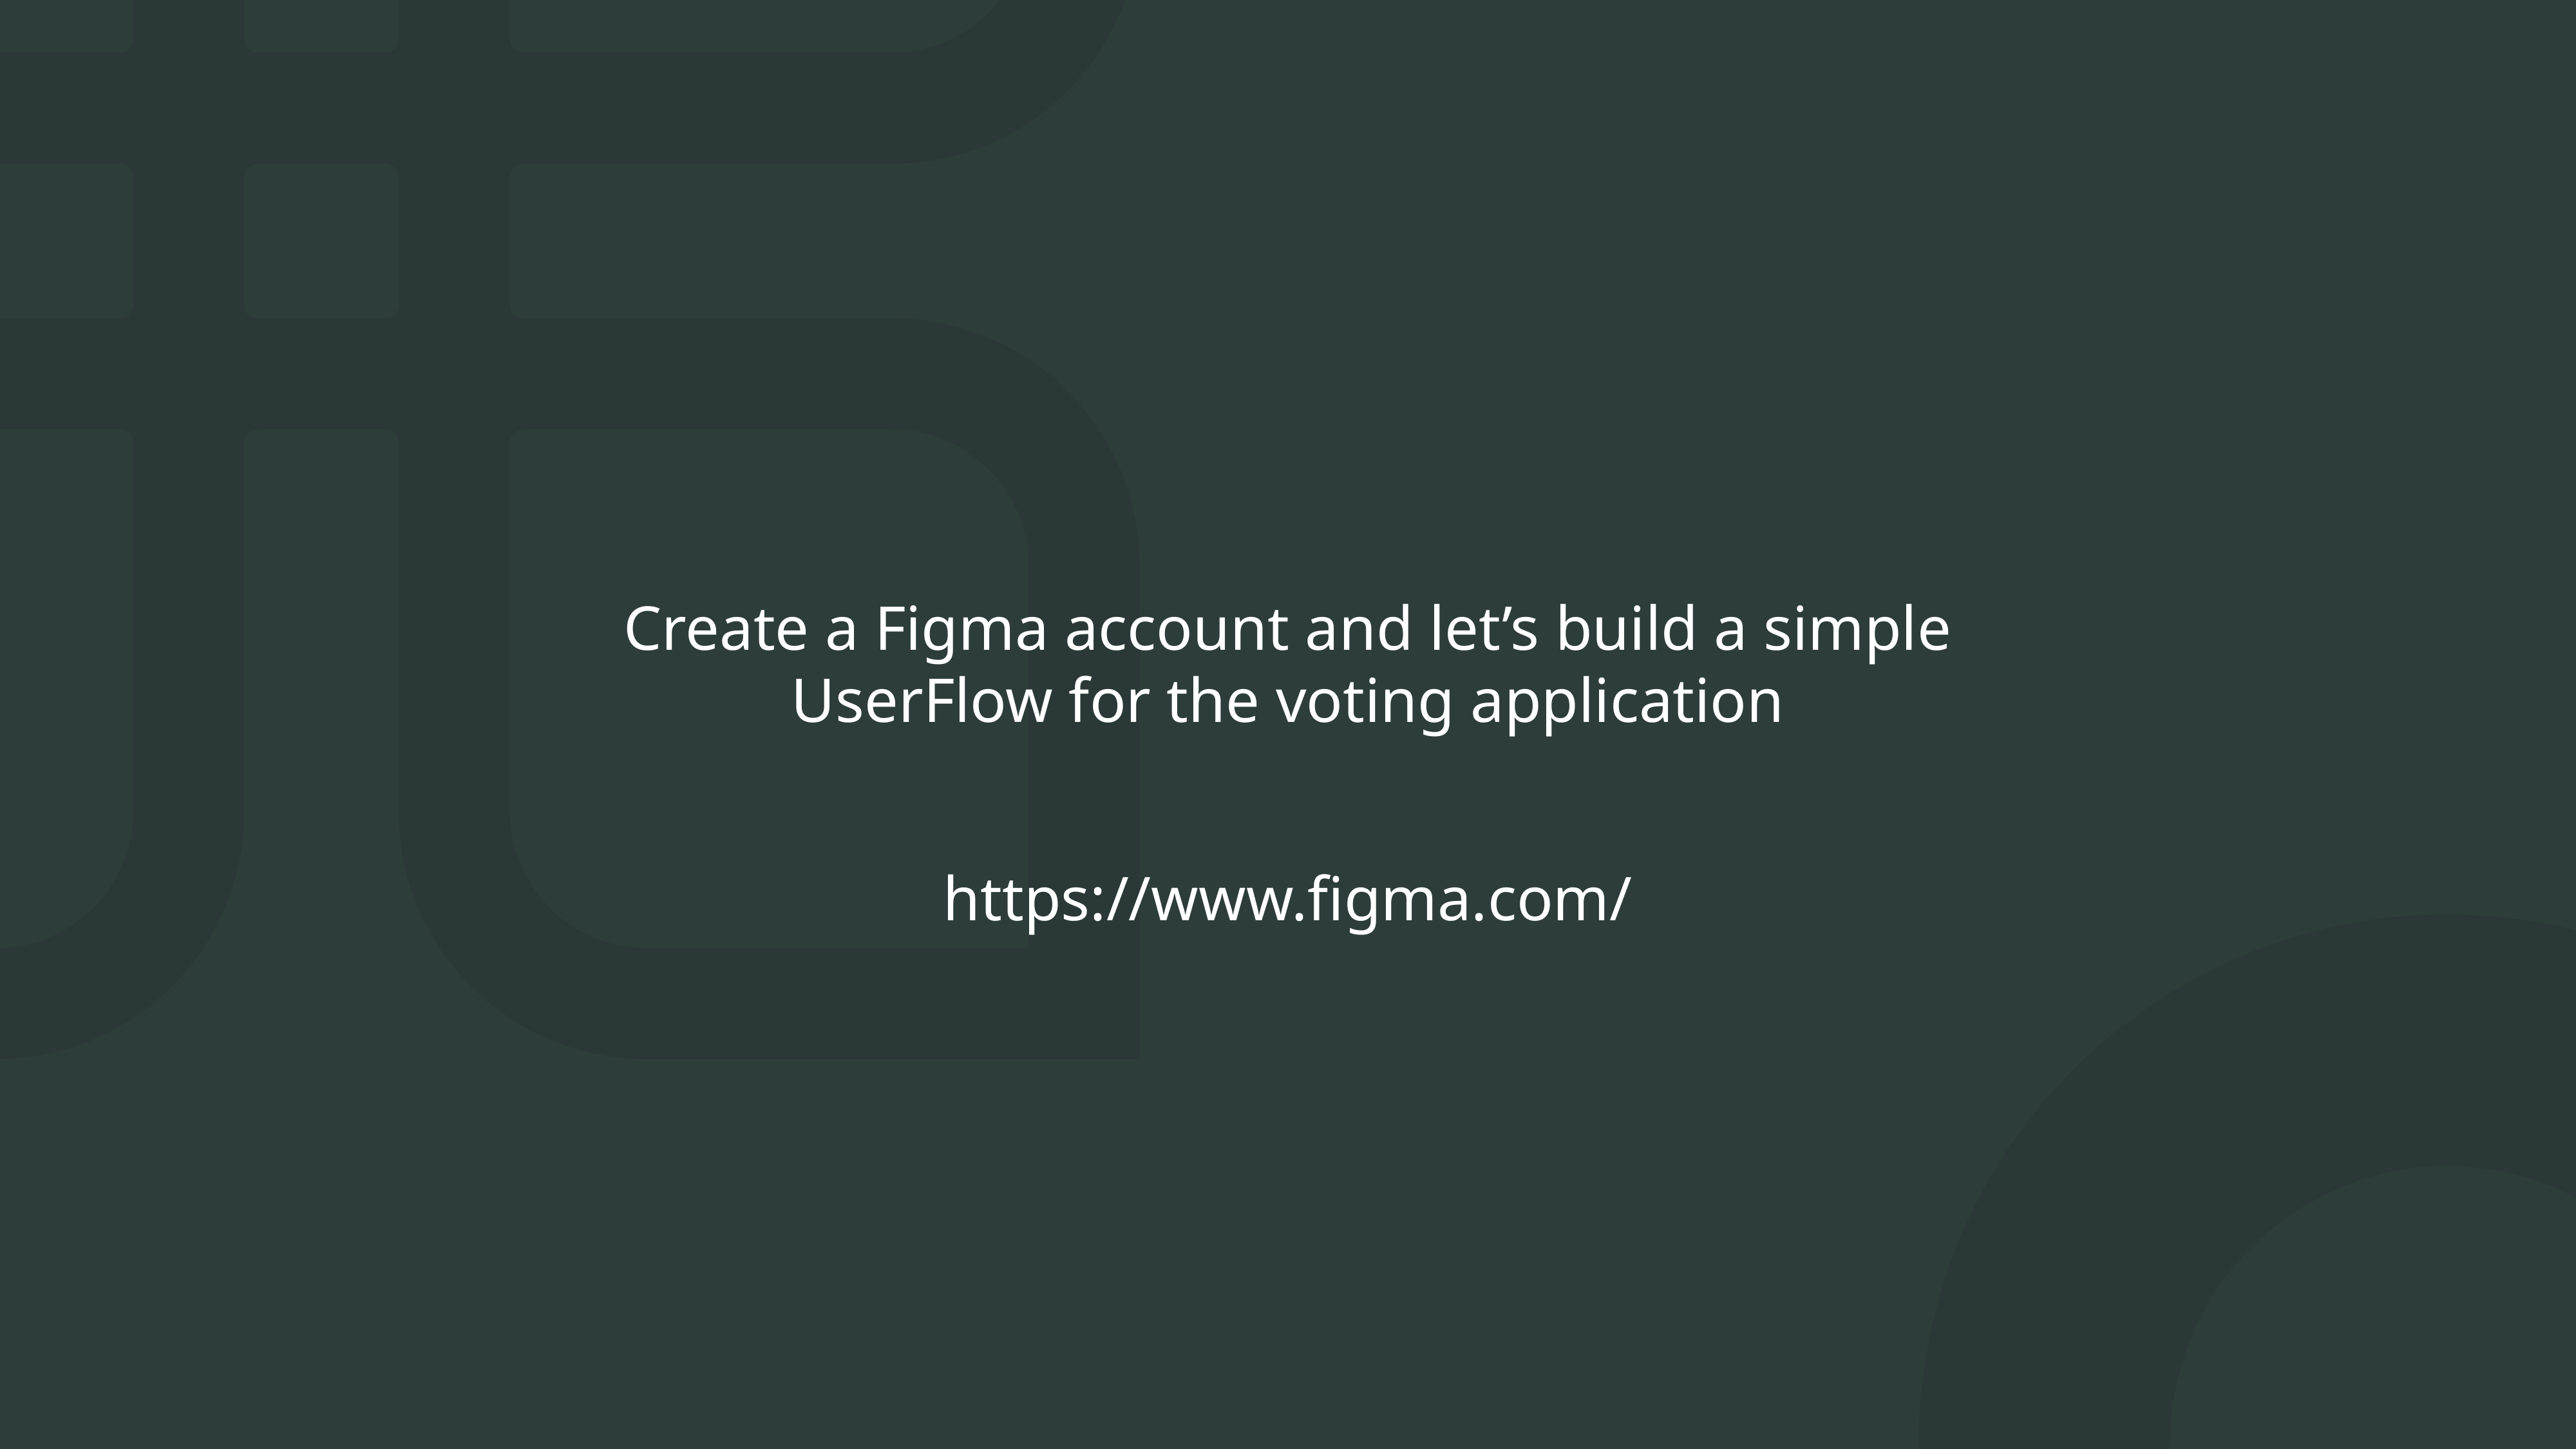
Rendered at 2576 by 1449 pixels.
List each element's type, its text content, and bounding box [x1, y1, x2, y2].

text_box Create a Figma account and let’s build a simple UserFlow for the voting application [583, 584, 1993, 740]
text_box https://www.figma.com/ [583, 855, 1993, 938]
